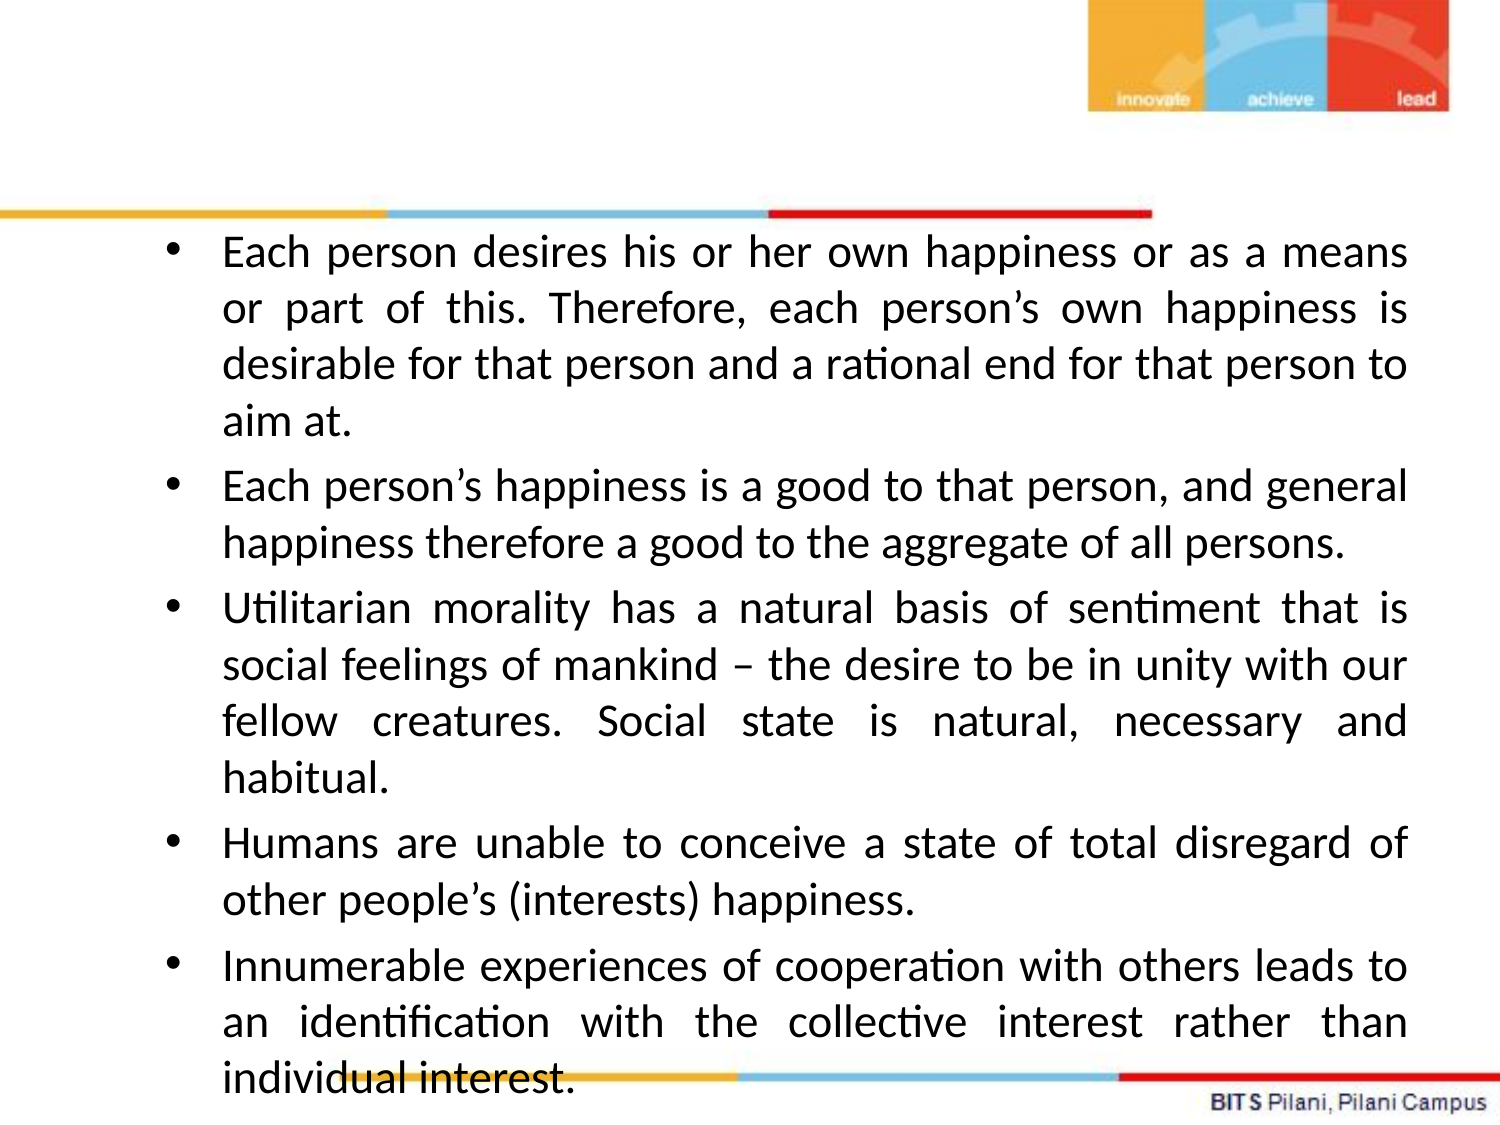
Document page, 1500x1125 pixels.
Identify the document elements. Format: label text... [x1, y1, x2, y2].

picture [0, 0, 1500, 1125]
list Each person desires his or her own happiness or as a means or part of this. Therefore, each person’s own happiness is desirable for that person and a rational end for that person to aim at. Each person’s happiness is a good to that person, and general happiness therefore a good to the aggregate of all persons. Utilitarian morality has a natural basis of sentiment that is social feelings of mankind – the desire to be in unity with our fellow creatures. Social state is natural, necessary and habitual. Humans are unable to conceive a state of total disregard of other people’s (interests) happiness. Innumerable experiences of cooperation with others leads to an identification with the collective interest rather than individual interest. [150, 212, 1425, 1125]
